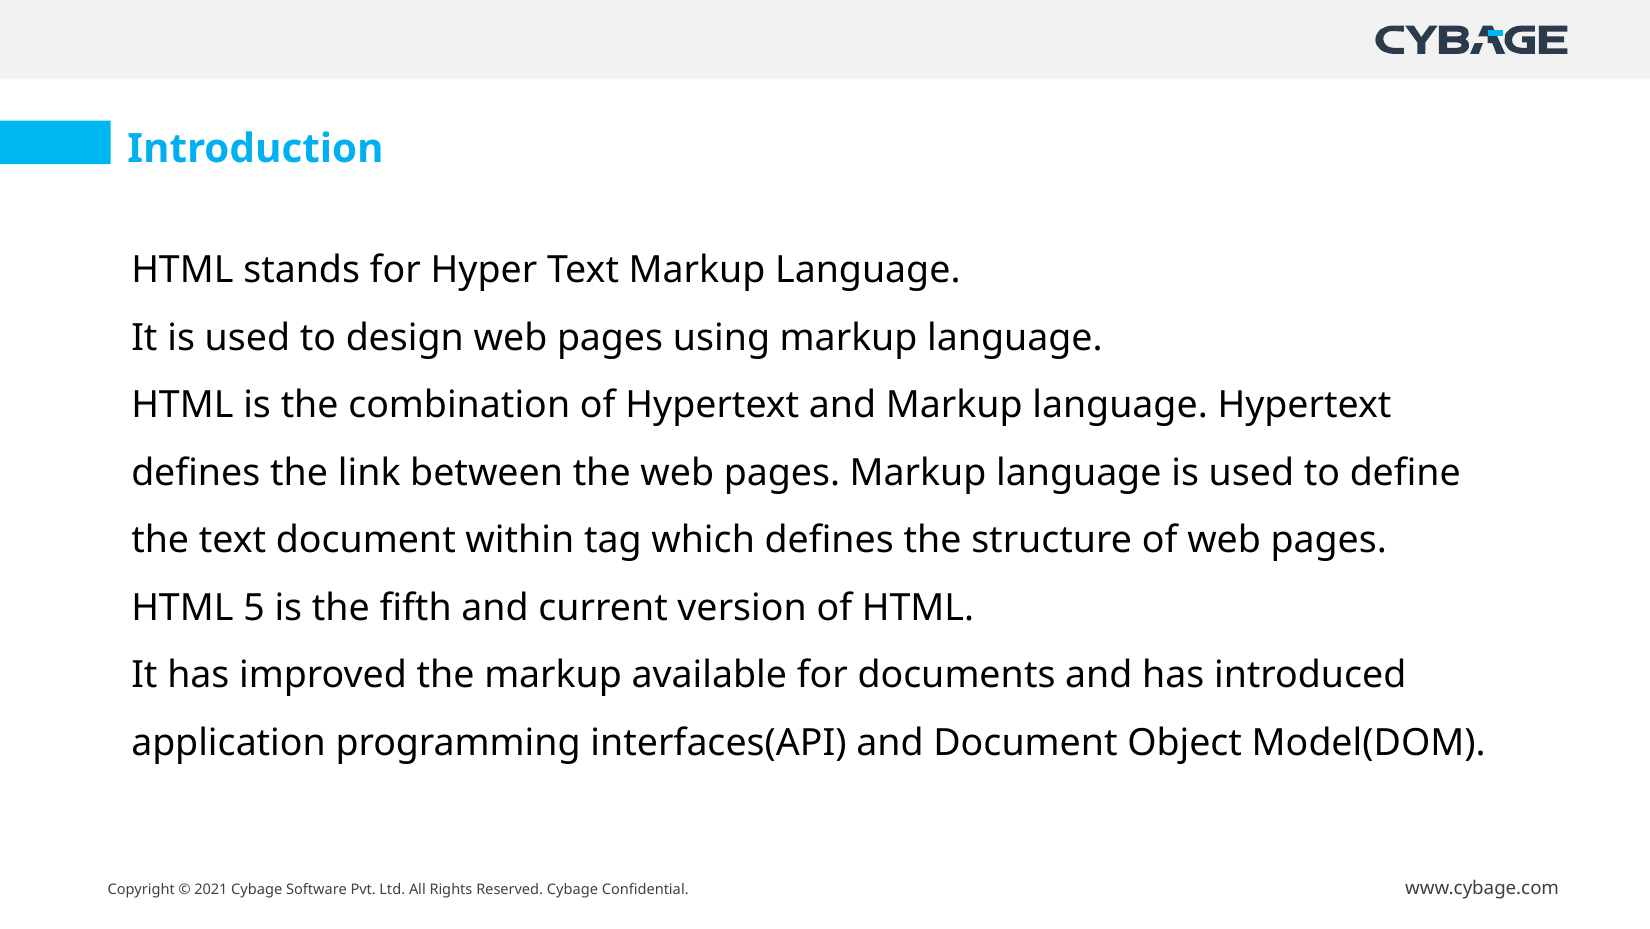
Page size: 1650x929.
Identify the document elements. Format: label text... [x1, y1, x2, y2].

text_box HTML stands for Hyper Text Markup Language. It is used to design web pages using markup language. HTML is the combination of Hypertext and Markup language. Hypertext defines the link between the web pages. Markup language is used to define the text document within tag which defines the structure of web pages. HTML 5 is the fifth and current version of HTML. It has improved the markup available for documents and has introduced application programming interfaces(API) and Document Object Model(DOM). [114, 214, 1515, 802]
text_box Introduction [110, 114, 775, 190]
text_box [0, 118, 110, 166]
